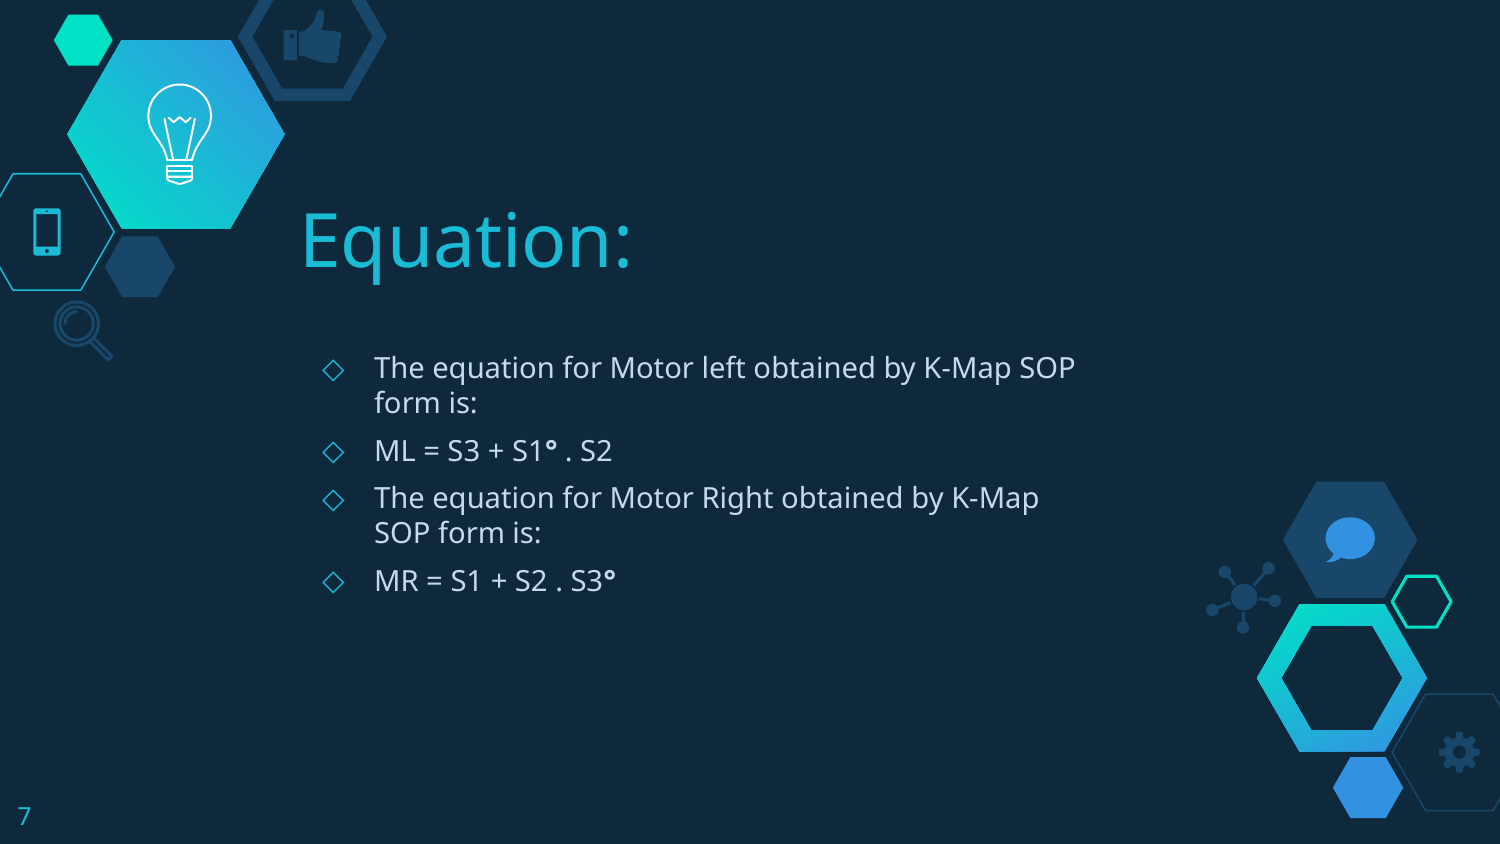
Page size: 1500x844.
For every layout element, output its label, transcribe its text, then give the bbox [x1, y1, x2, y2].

title Equation: [284, 192, 1096, 298]
list The equation for Motor left obtained by K-Map SOP form is: ML = S3 + S1° . S2 The equation for Motor Right obtained by K-Map SOP form is: MR = S1 + S2 . S3° [284, 334, 1096, 607]
slide_number 7 [2, 785, 93, 844]
